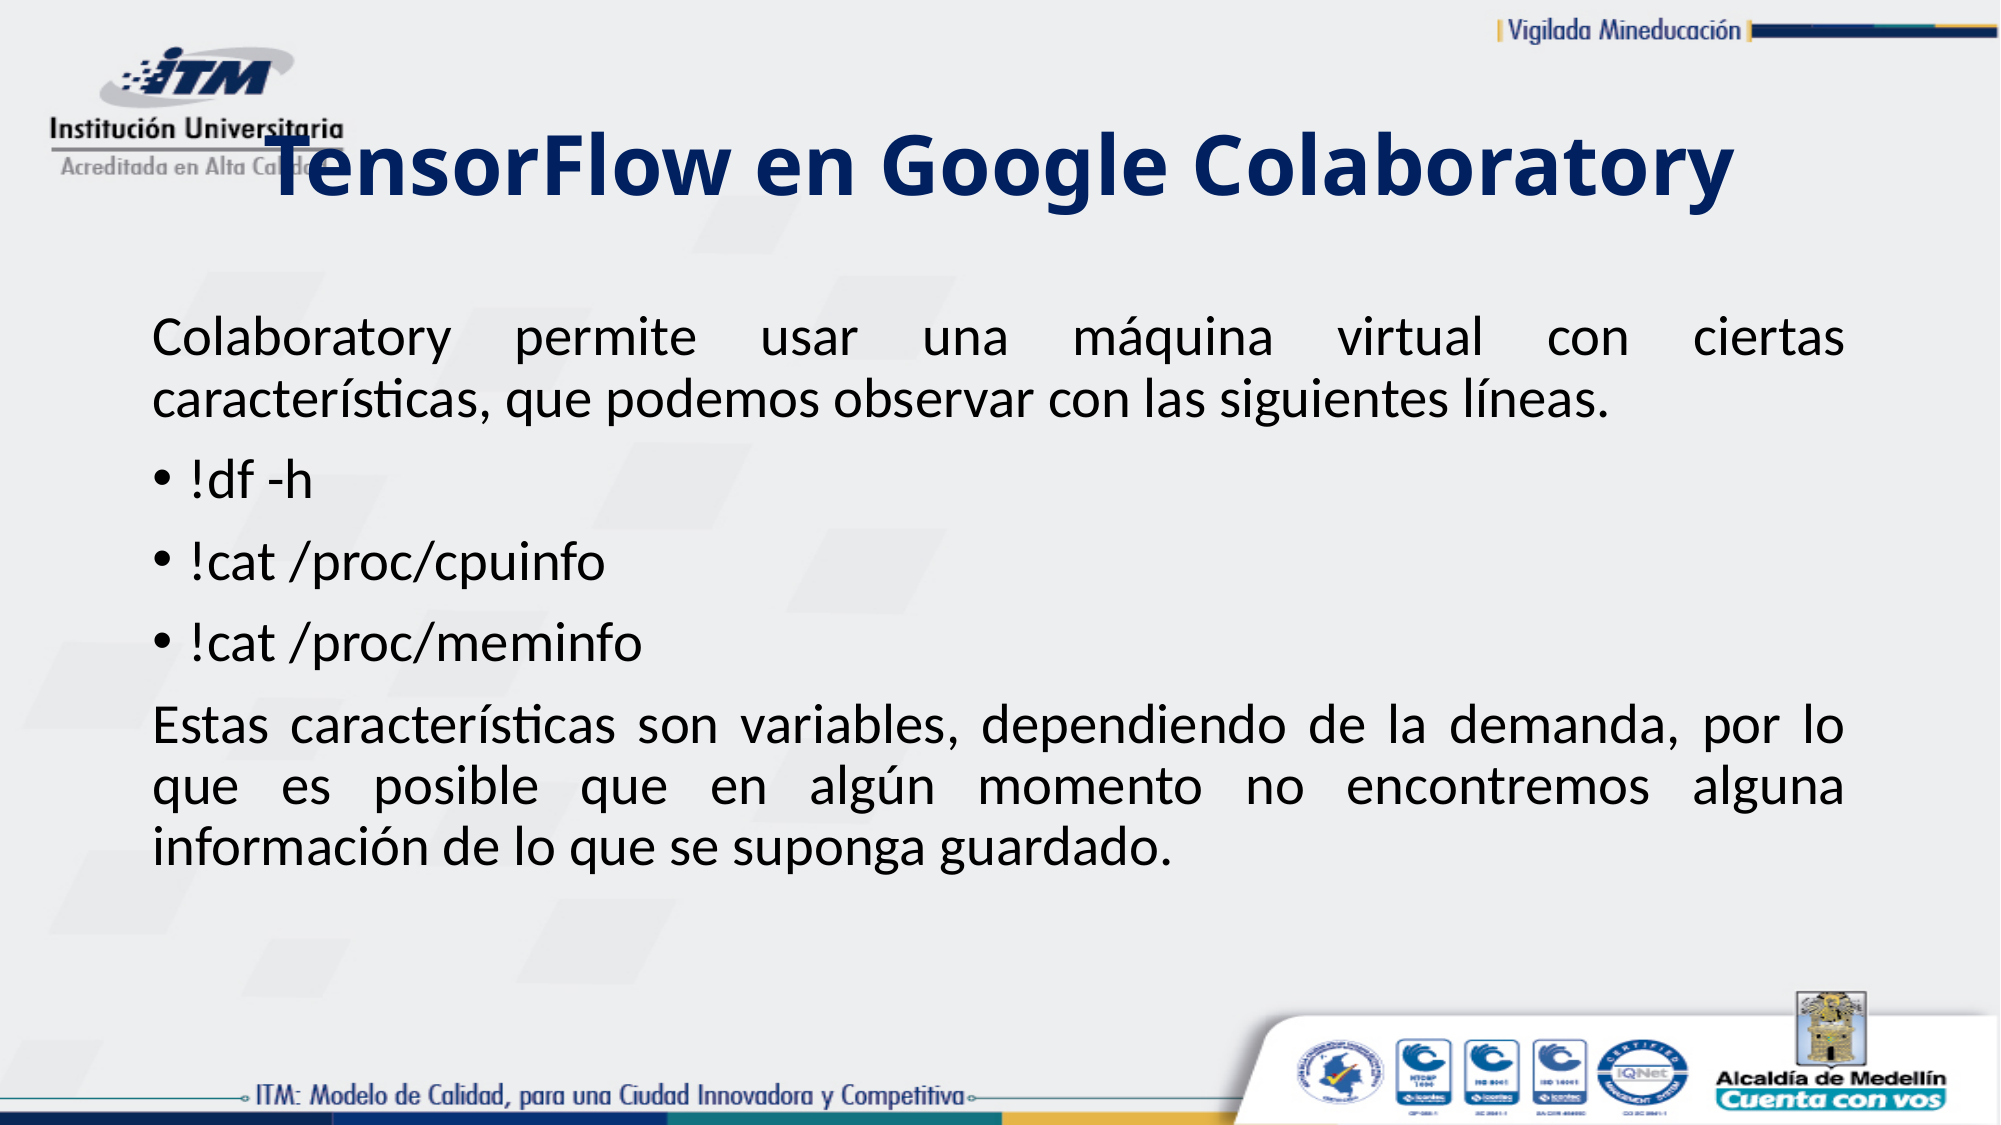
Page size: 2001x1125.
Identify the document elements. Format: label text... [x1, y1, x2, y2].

picture [0, 0, 2001, 1125]
title TensorFlow en Google Colaboratory [137, 59, 1863, 278]
list Colaboratory permite usar una máquina virtual con ciertas características, que podemos observar con las siguientes líneas. !df -h !cat /proc/cpuinfo !cat /proc/meminfo Estas características son variables, dependiendo de la demanda, por lo que es posible que en algún momento no encontremos alguna información de lo que se suponga guardado. [137, 299, 1863, 1014]
